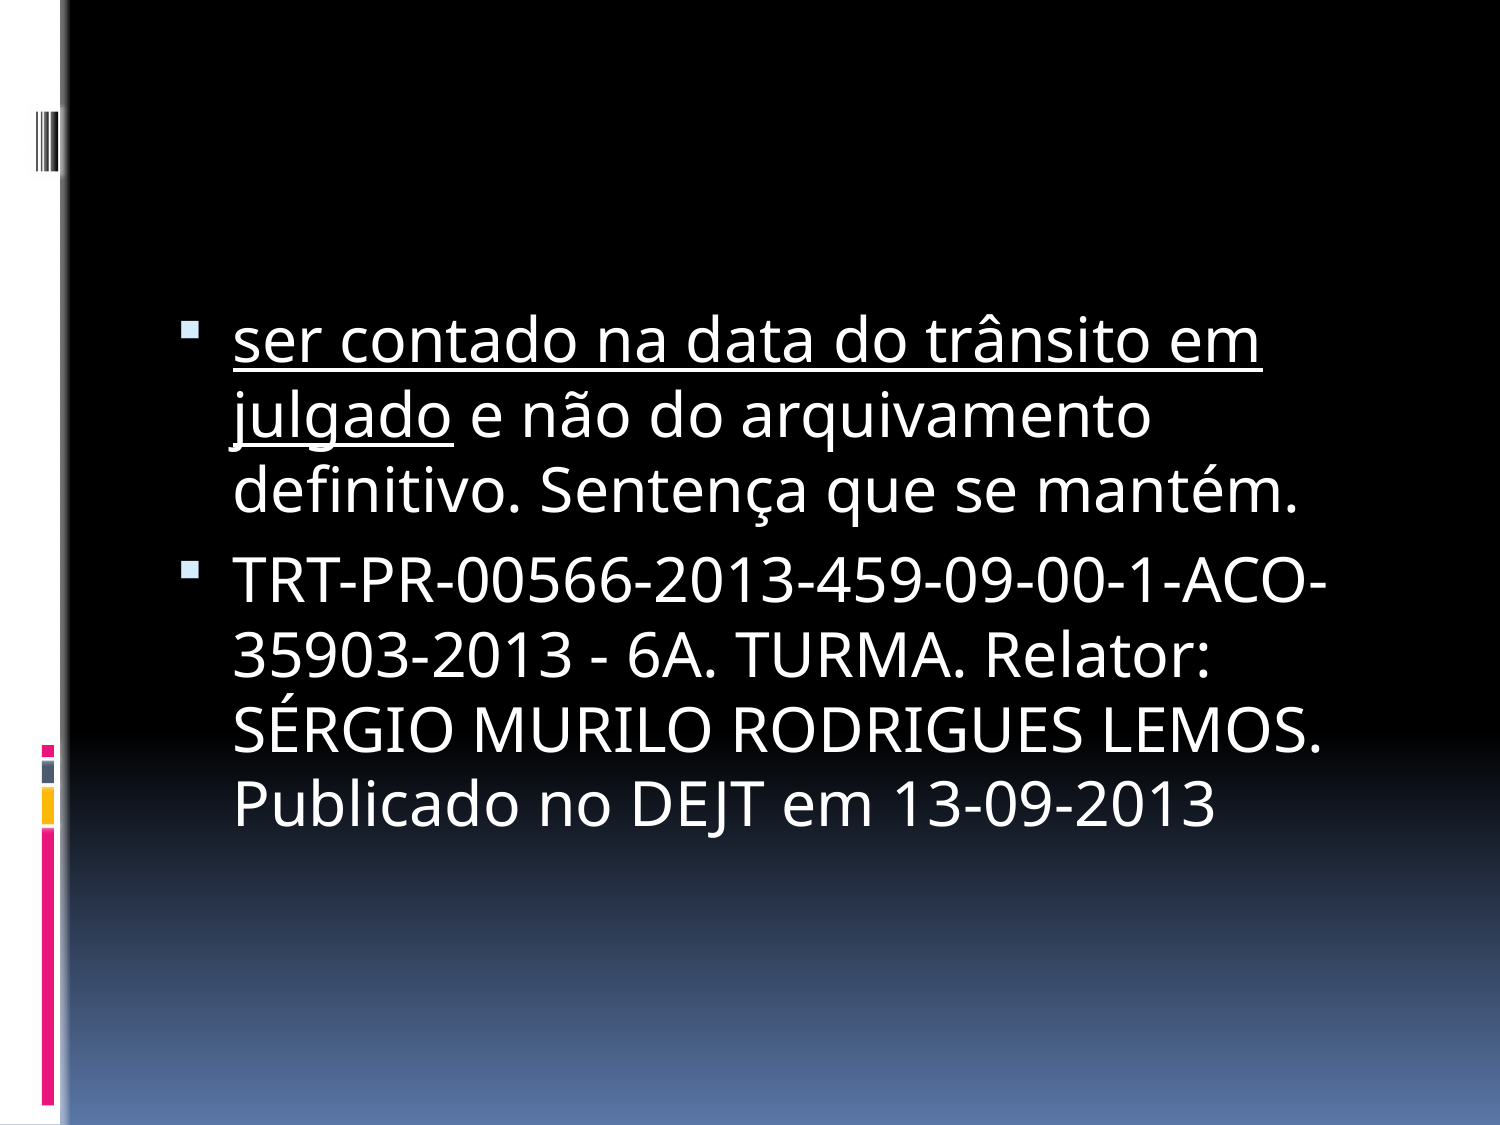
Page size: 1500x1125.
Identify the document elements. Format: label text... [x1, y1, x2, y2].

list ser contado na data do trânsito em julgado e não do arquivamento definitivo. Sentença que se mantém. TRT-PR-00566-2013-459-09-00-1-ACO-35903-2013 - 6A. TURMA. Relator: SÉRGIO MURILO RODRIGUES LEMOS. Publicado no DEJT em 13-09-2013 [150, 292, 1425, 1043]
